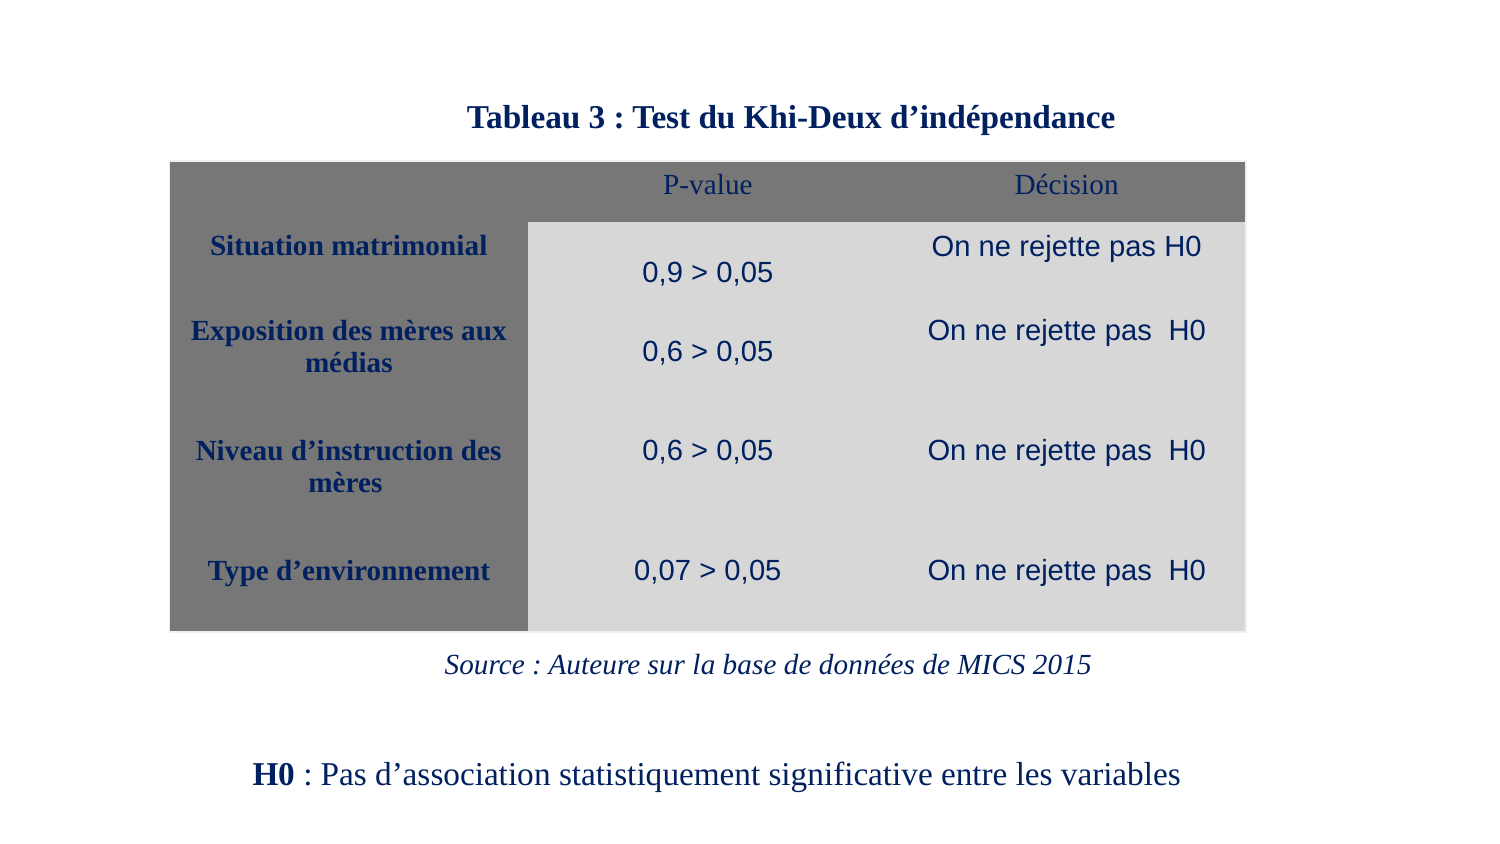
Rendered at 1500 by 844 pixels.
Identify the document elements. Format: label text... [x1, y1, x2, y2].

text_box Tableau 3 : Test du Khi-Deux d’indépendance [394, 43, 1190, 160]
table_cell On ne rejette pas H0 [887, 427, 1245, 547]
table_cell On ne rejette pas H0 [887, 222, 1245, 307]
table_cell Type d’environnement [170, 547, 528, 631]
table_cell Situation matrimonial [170, 222, 528, 307]
table_header [170, 162, 528, 222]
table_cell On ne rejette pas H0 [887, 547, 1245, 631]
table_cell Exposition des mères aux médias [170, 307, 528, 427]
table_cell 0,6 > 0,05 [528, 427, 887, 547]
text_box Source : Auteure sur la base de données de MICS 2015 [314, 633, 1111, 688]
table_header P-value [528, 162, 887, 222]
table_cell On ne rejette pas H0 [887, 307, 1245, 427]
table_cell Niveau d’instruction des mères [170, 427, 528, 547]
table_cell 0,9 > 0,05 [528, 222, 887, 307]
table_cell 0,07 > 0,05 [528, 547, 887, 631]
table_cell 0,6 > 0,05 [528, 307, 887, 427]
table_header Décision [887, 162, 1245, 222]
text_box H0 : Pas d’association statistiquement significative entre les variables [83, 745, 1360, 800]
